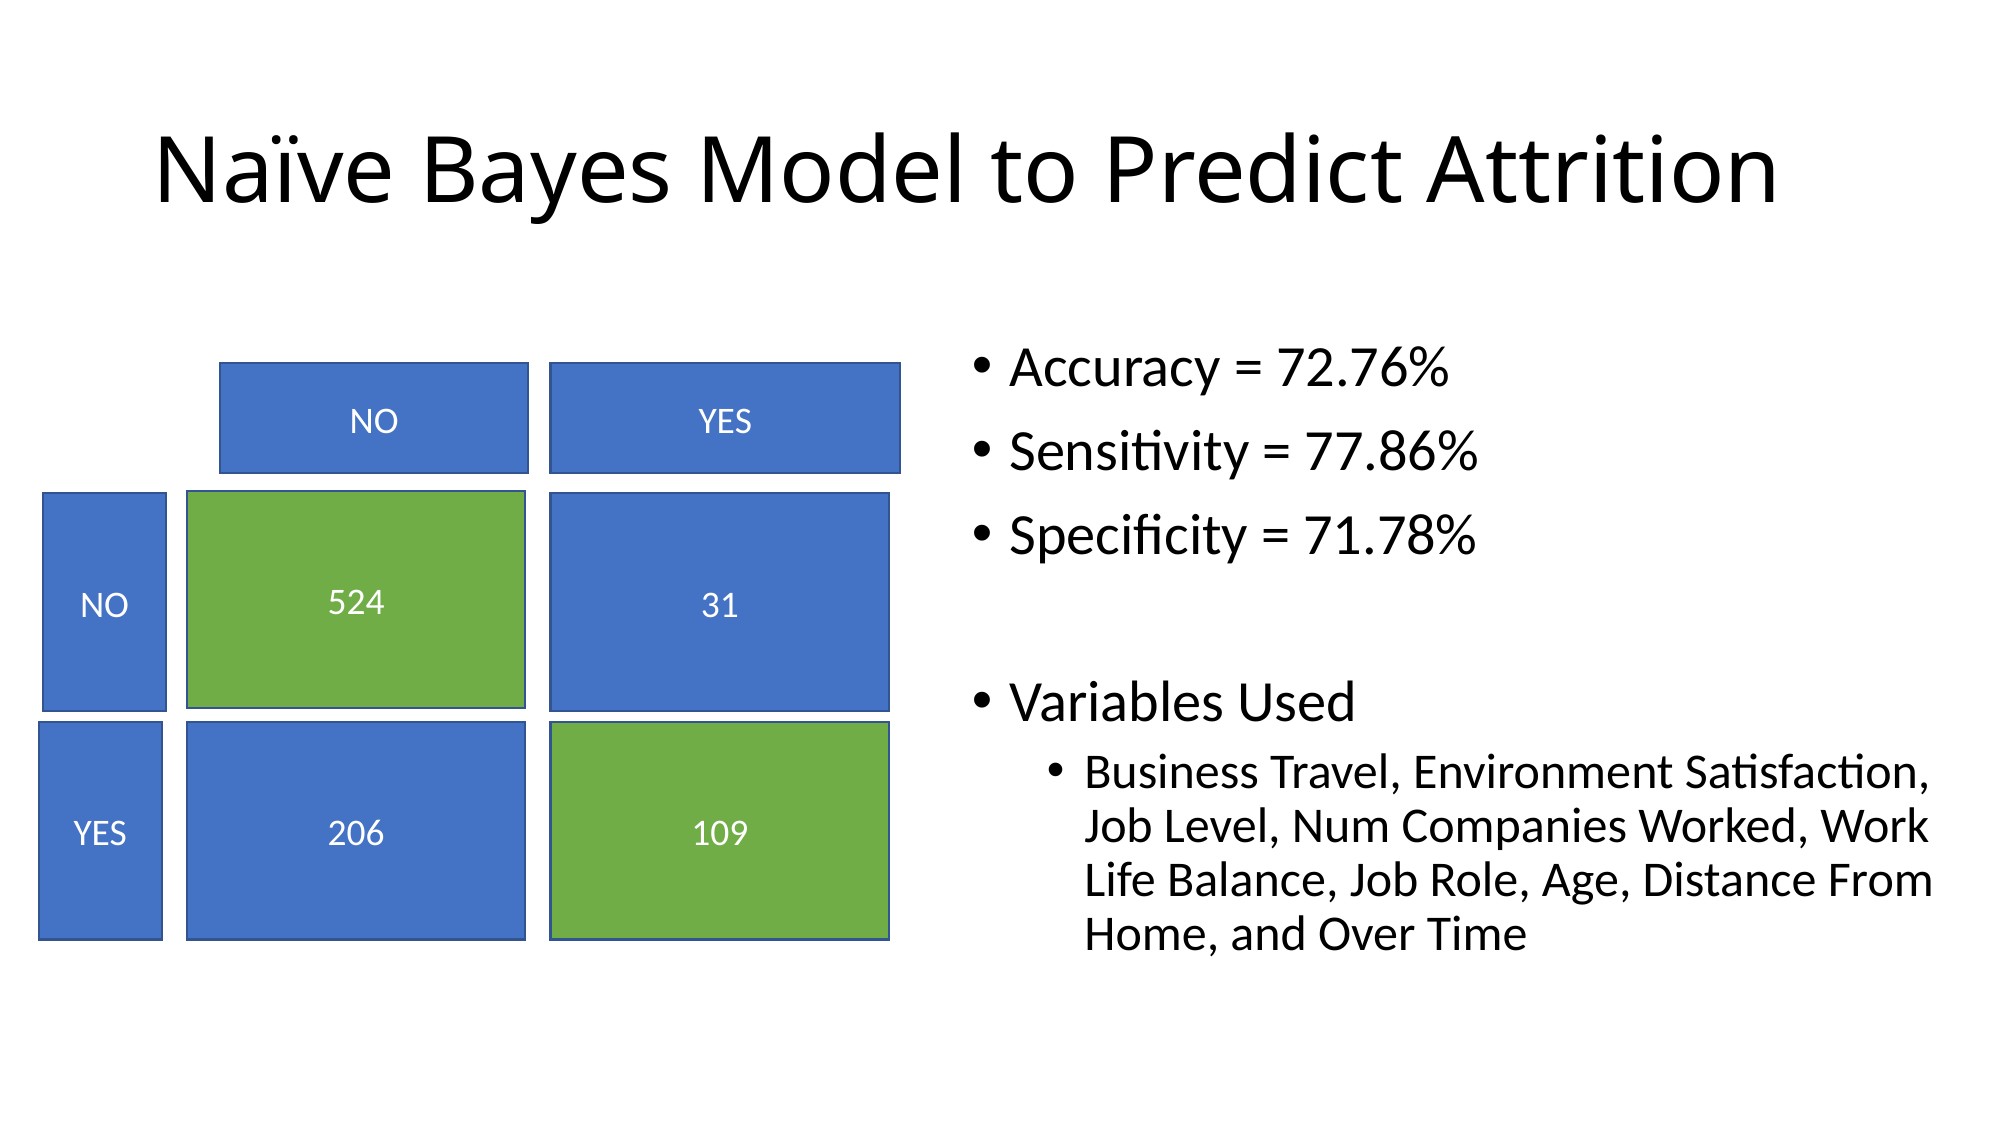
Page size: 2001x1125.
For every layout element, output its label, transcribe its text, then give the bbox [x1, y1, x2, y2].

text_box NO [219, 362, 529, 474]
text_box 524 [186, 490, 526, 709]
text_box 109 [549, 721, 890, 941]
text_box Accuracy = 72.76% Sensitivity = 77.86% Specificity = 71.78% Variables Used Business Travel, Environment Satisfaction, Job Level, Num Companies Worked, Work Life Balance, Job Role, Age, Distance From Home, and Over Time [957, 328, 1958, 969]
text_box 206 [186, 721, 526, 941]
text_box YES [38, 721, 163, 941]
title Naïve Bayes Model to Predict Attrition [137, 64, 1863, 282]
text_box 31 [549, 492, 890, 712]
text_box NO [42, 492, 167, 712]
text_box YES [549, 362, 901, 474]
